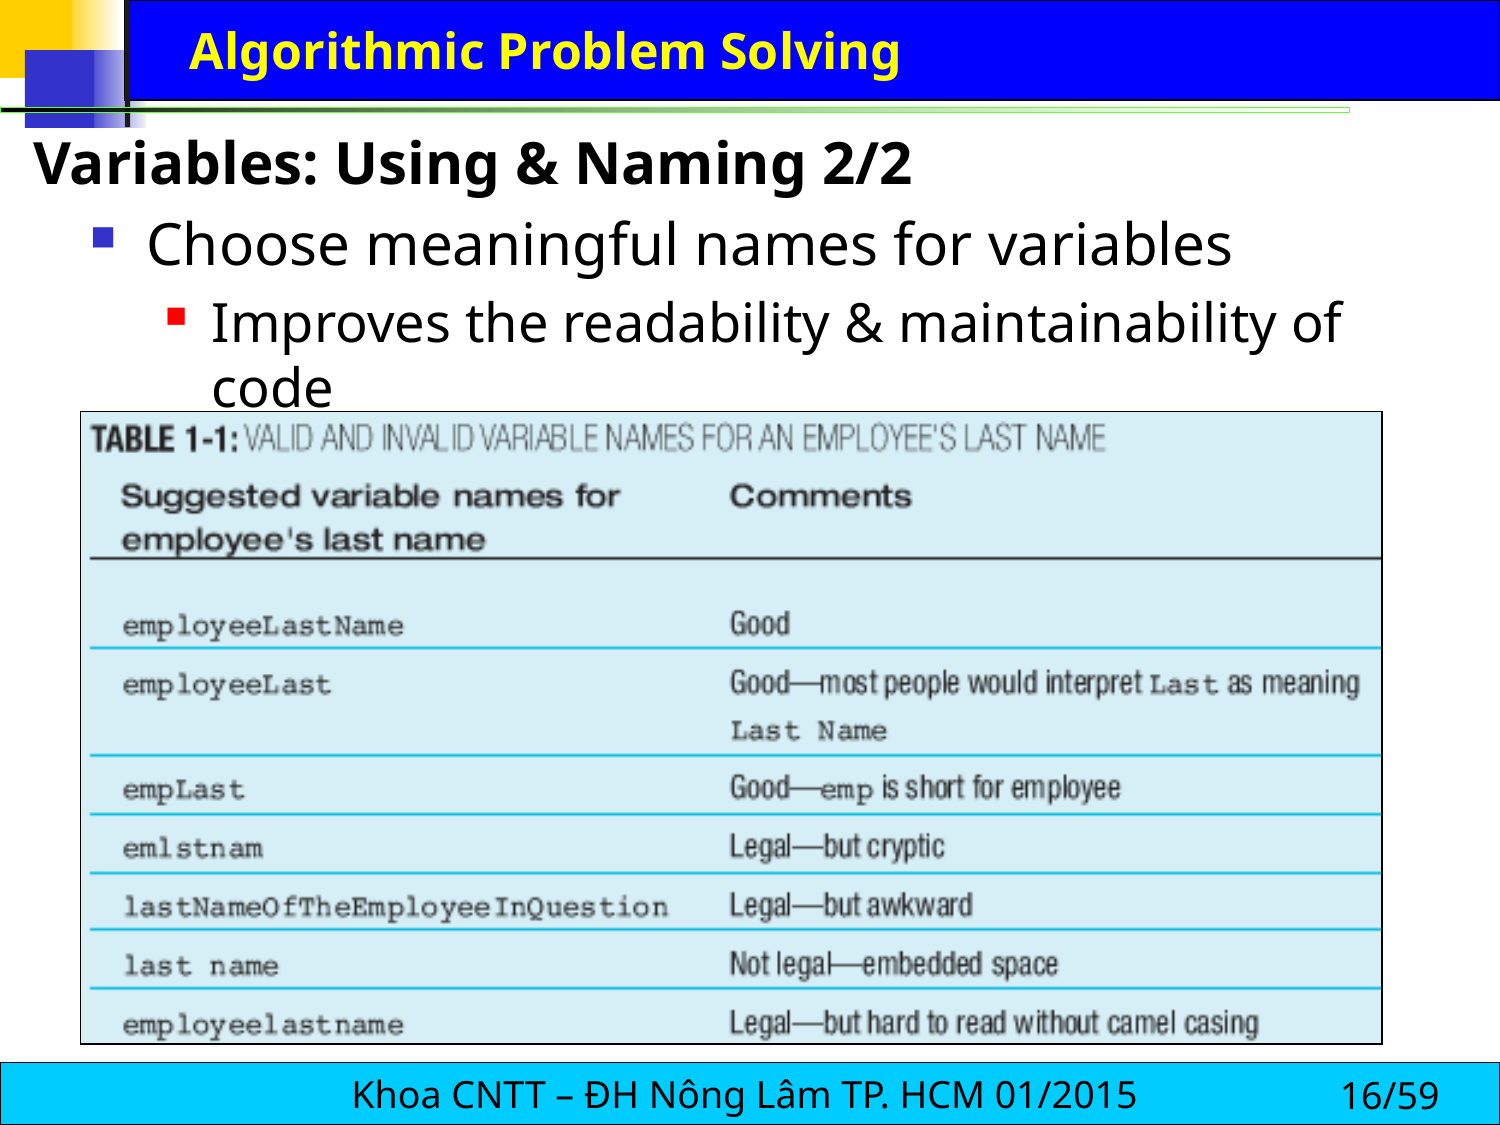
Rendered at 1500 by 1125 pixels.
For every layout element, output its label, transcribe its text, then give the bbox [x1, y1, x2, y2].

picture [80, 412, 1382, 1044]
list Choose meaningful names for variables Improves the readability & maintainability of code [74, 199, 1426, 388]
title Algorithmic Problem Solving [174, 12, 1438, 88]
text_box Variables: Using & Naming 2/2 [18, 118, 928, 204]
